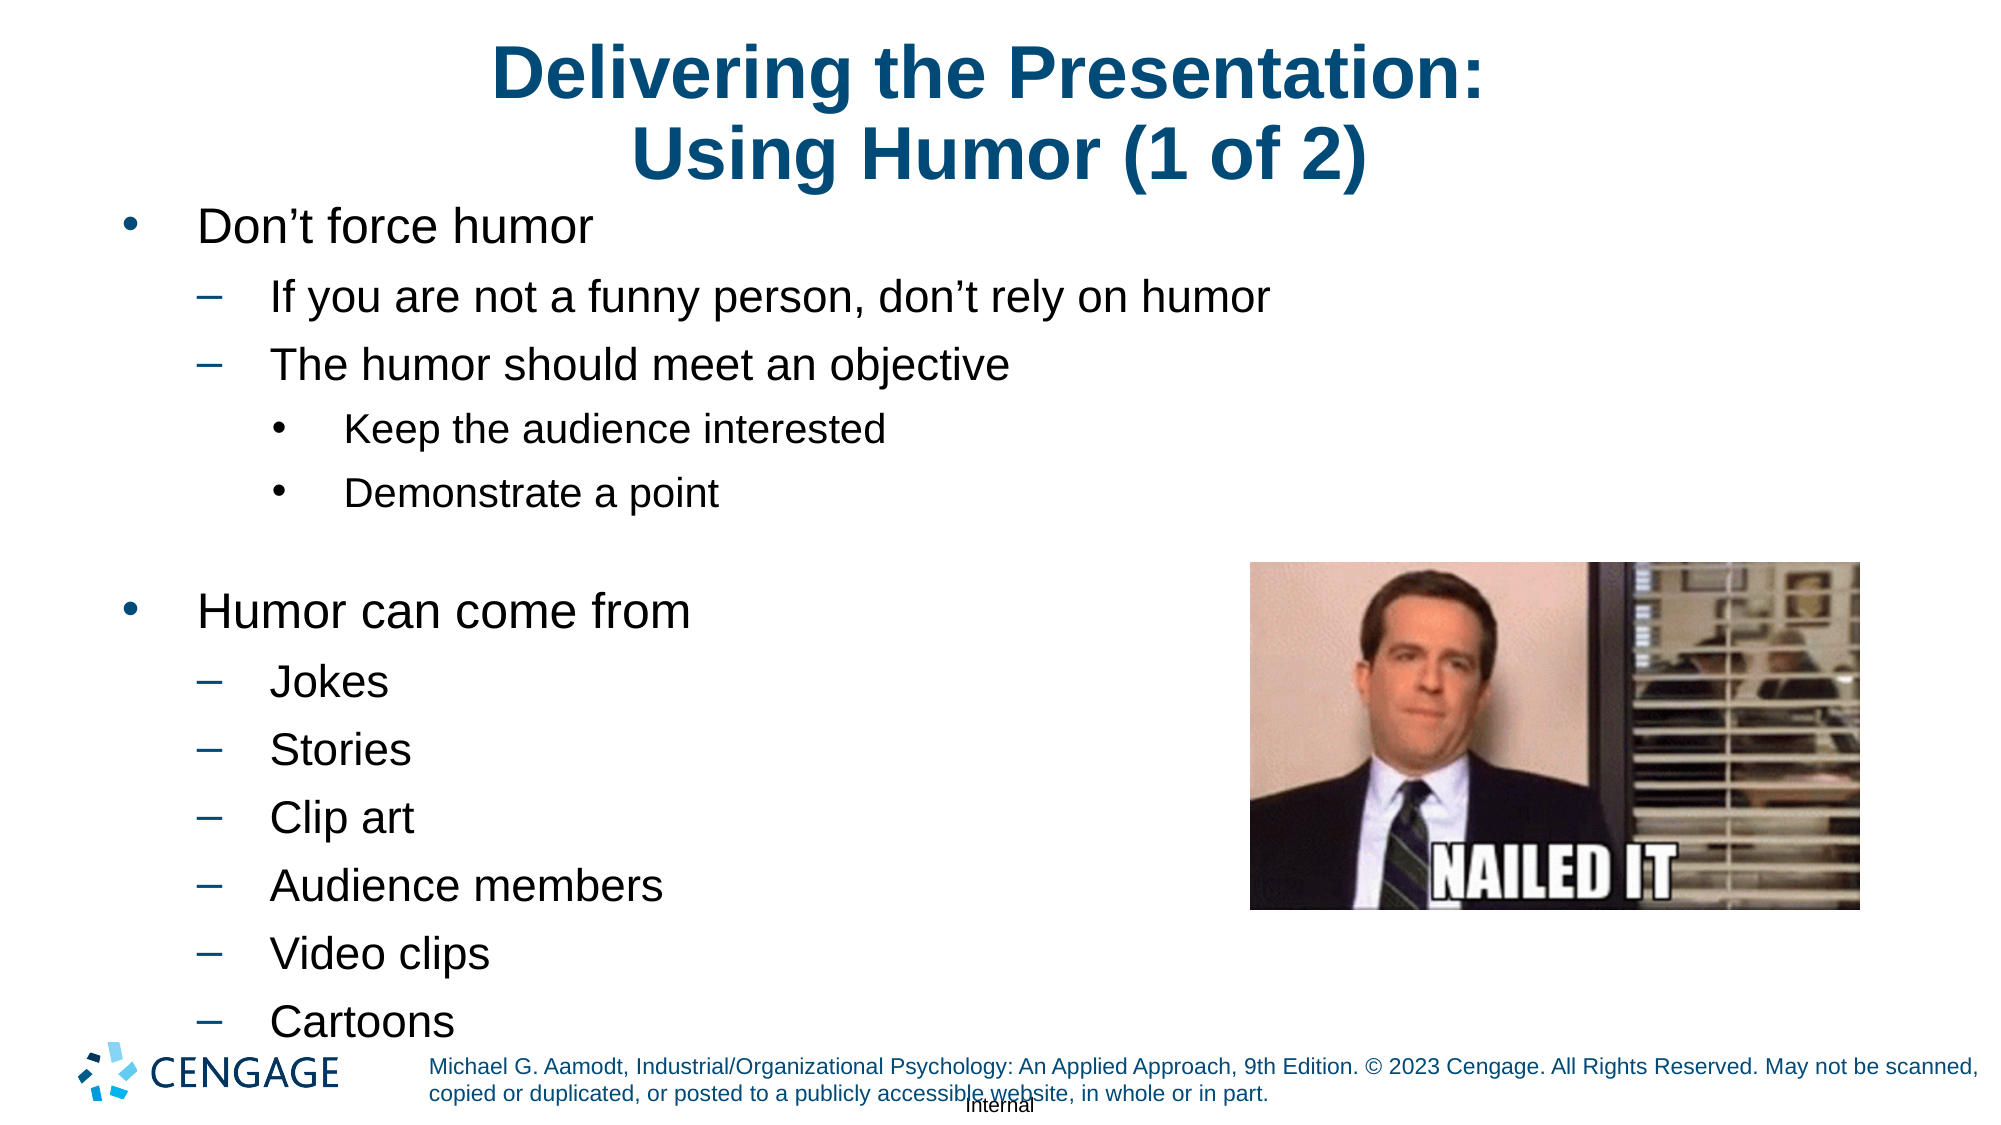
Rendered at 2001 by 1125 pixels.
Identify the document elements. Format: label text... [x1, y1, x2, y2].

title Delivering the Presentation: Using Humor (1 of 2) [215, 59, 1785, 171]
picture [78, 1042, 338, 1101]
picture [1250, 562, 1860, 910]
list Don’t force humor If you are not a funny person, don’t rely on humor The humor should meet an objective Keep the audience interested Demonstrate a point Humor can come from Jokes Stories Clip art Audience members Video clips Cartoons [121, 193, 1880, 981]
